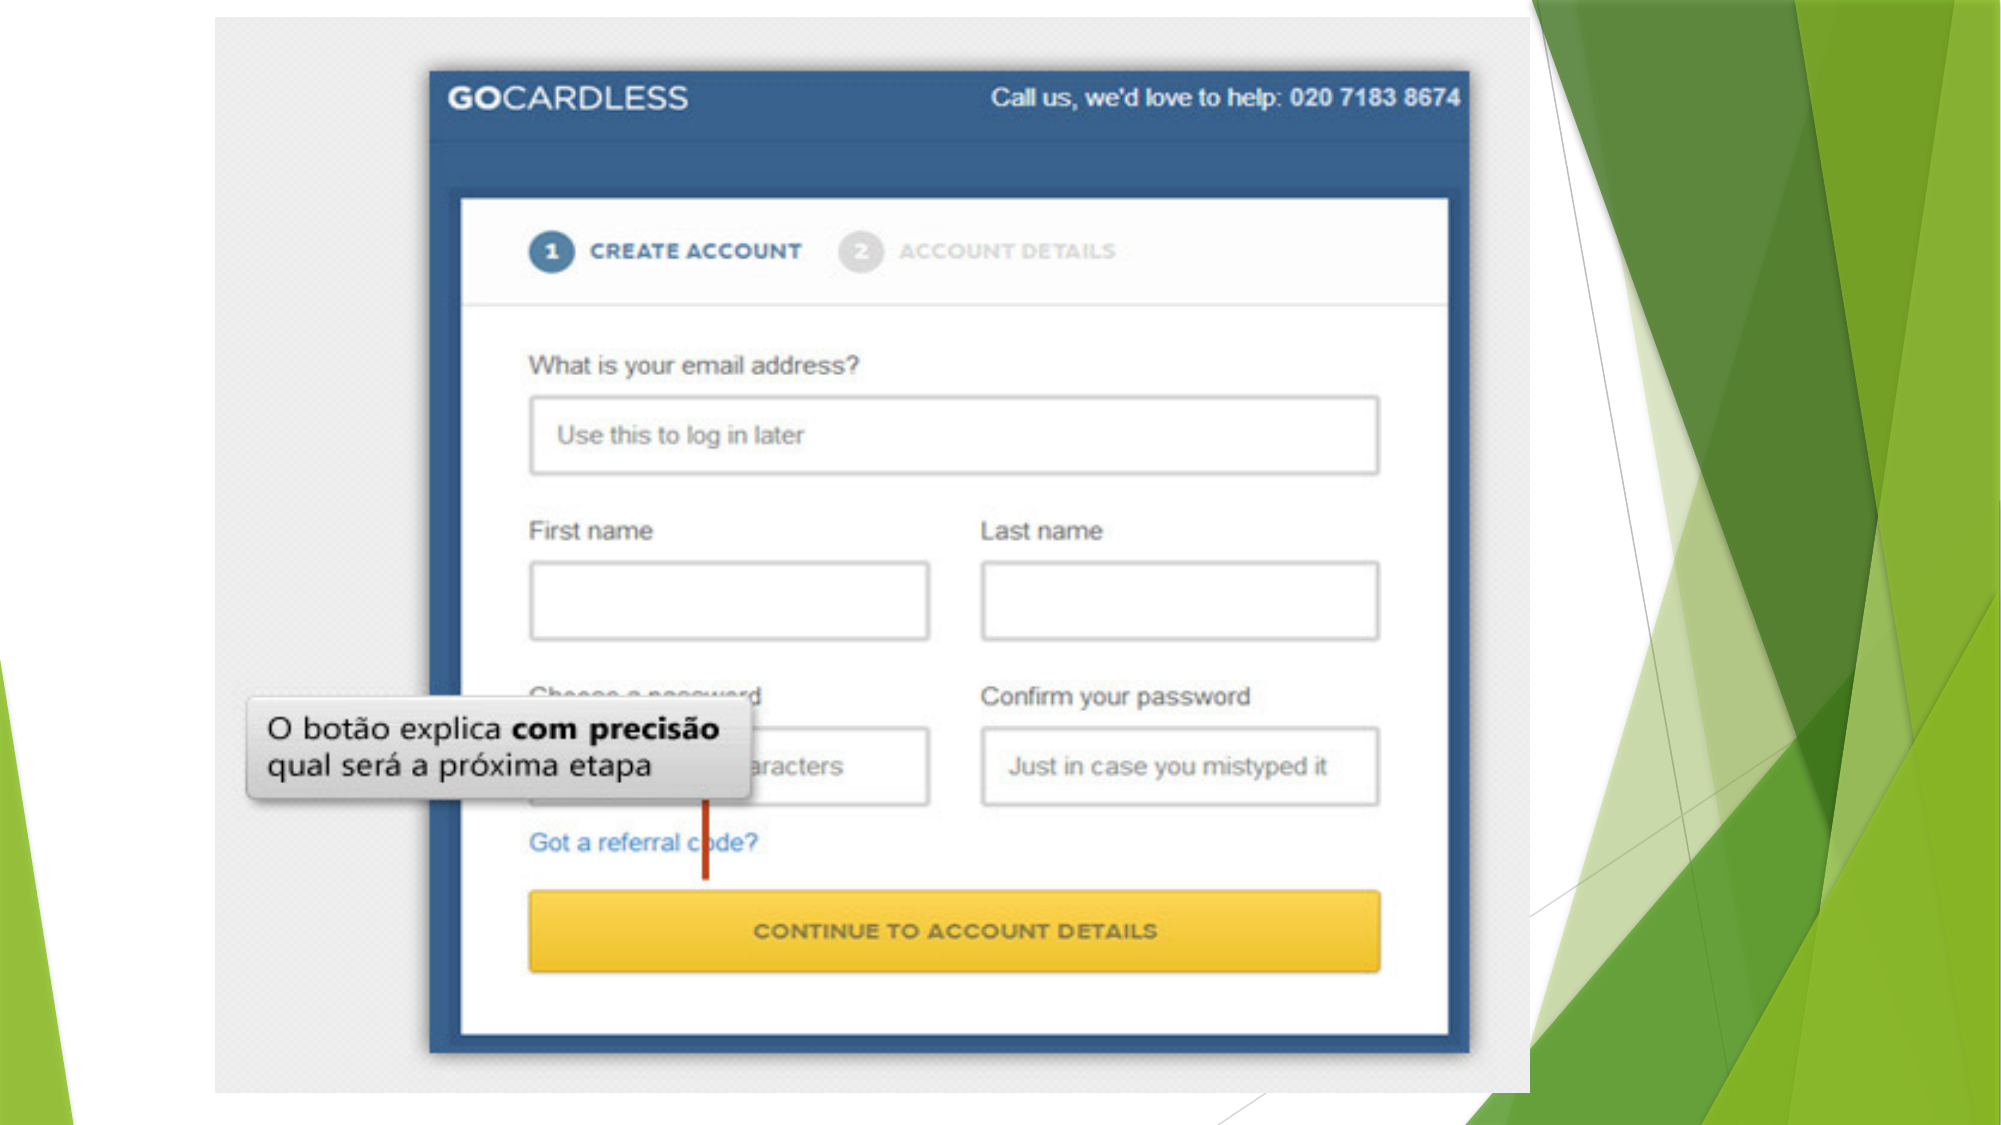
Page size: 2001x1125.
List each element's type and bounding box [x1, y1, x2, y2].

picture [215, 17, 1531, 1093]
